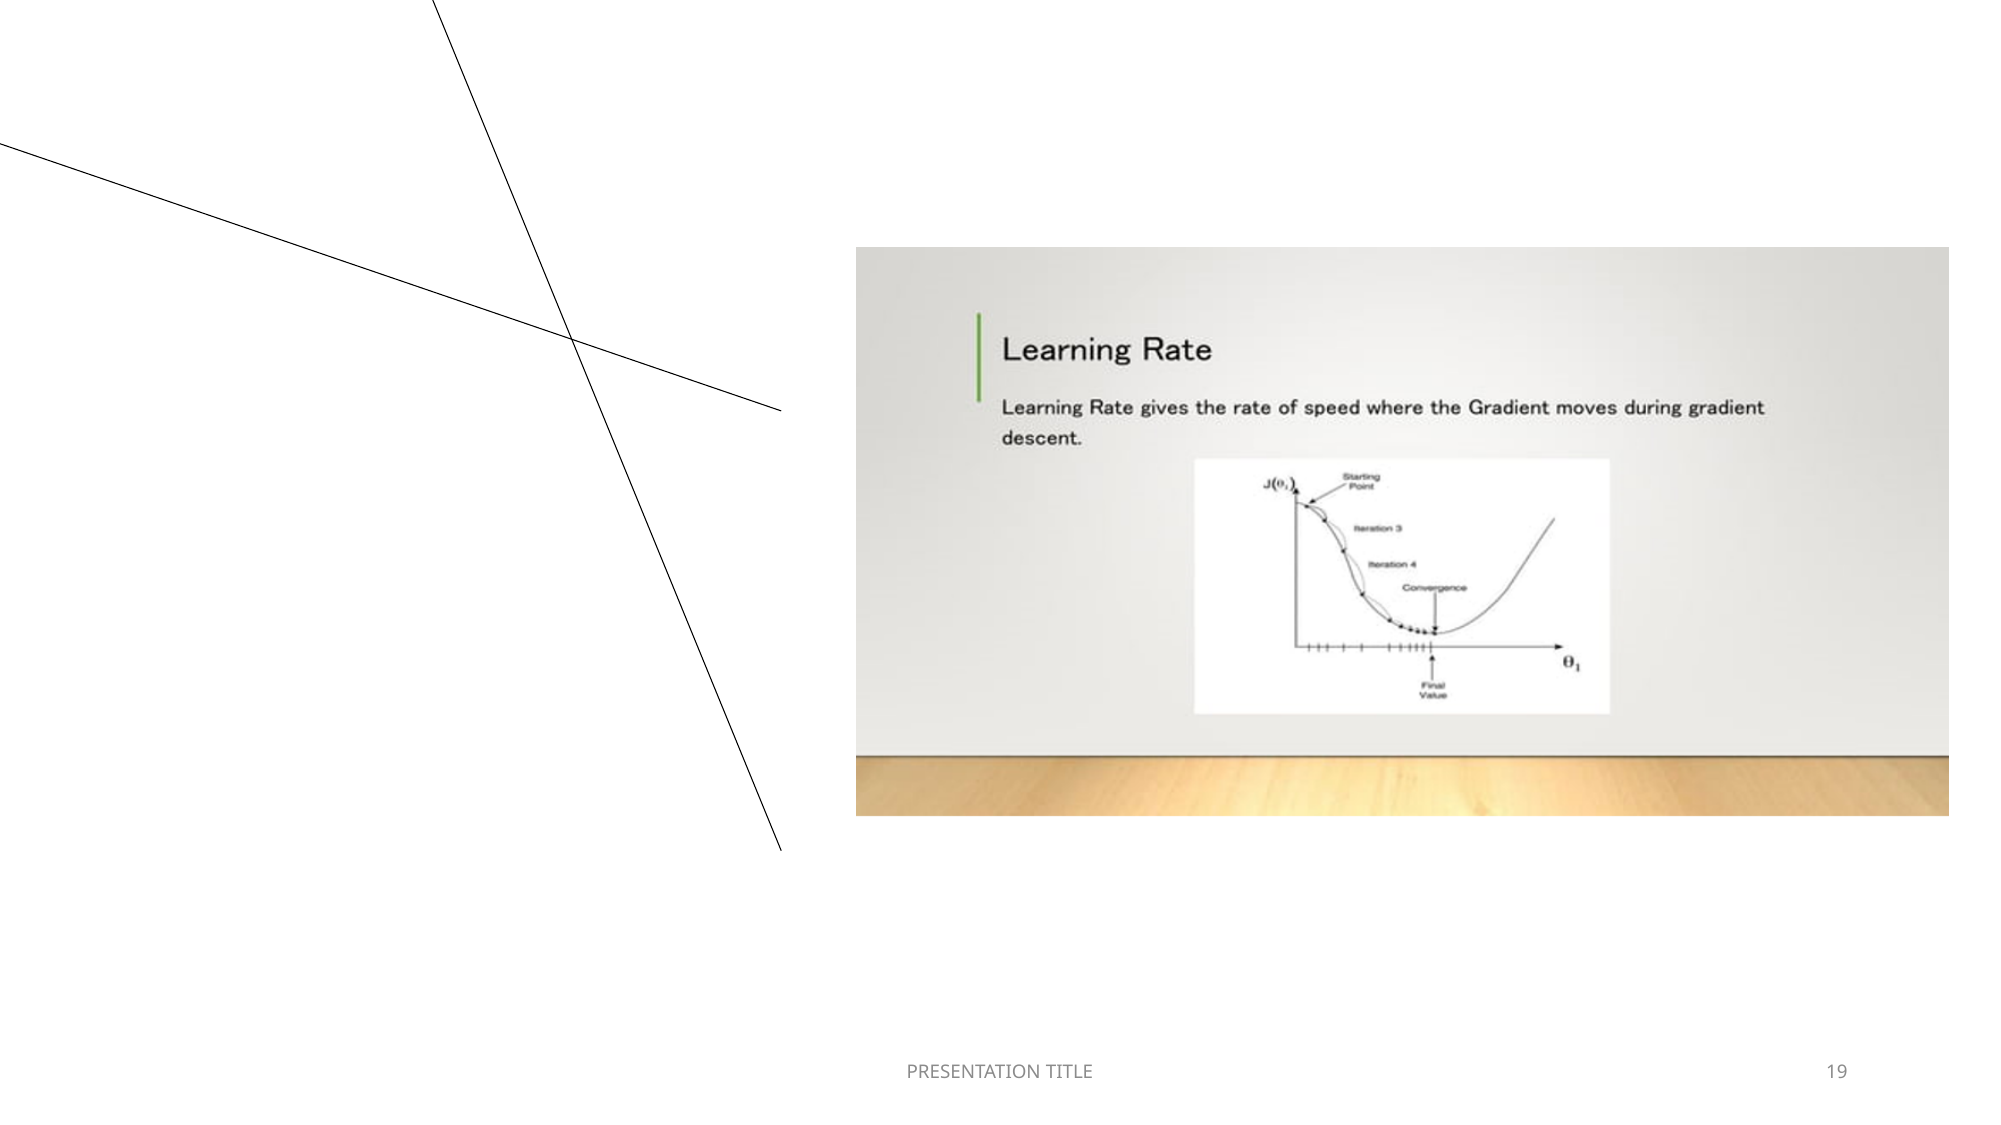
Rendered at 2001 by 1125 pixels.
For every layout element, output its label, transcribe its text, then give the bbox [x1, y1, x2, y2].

picture [855, 247, 1949, 817]
slide_number 19 [1412, 1042, 1863, 1103]
footer PRESENTATION TITLE [662, 1042, 1338, 1103]
